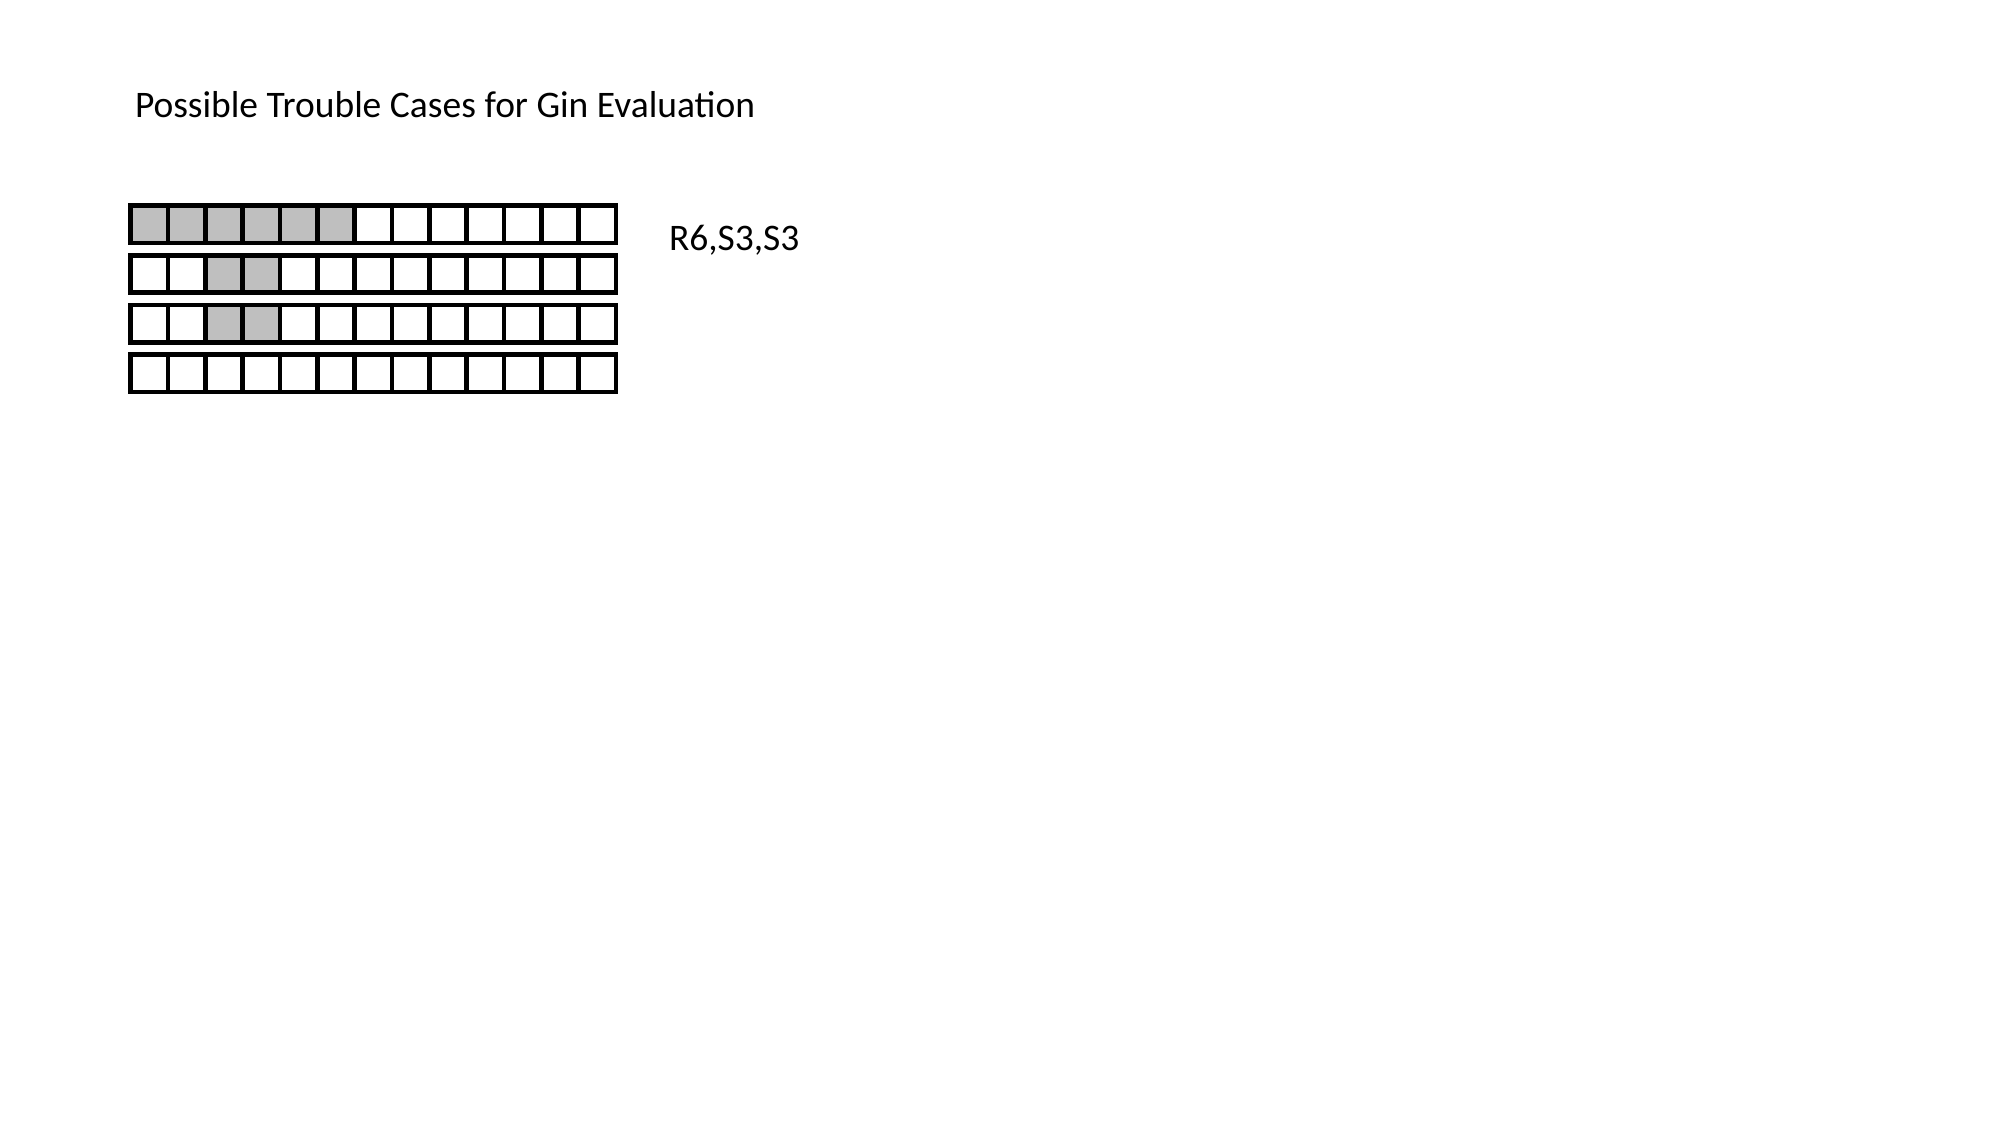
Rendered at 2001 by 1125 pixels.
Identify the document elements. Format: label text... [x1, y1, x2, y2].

text_box Possible Trouble Cases for Gin Evaluation [120, 72, 771, 132]
text_box R6,S3,S3 [654, 205, 815, 266]
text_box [130, 205, 617, 393]
